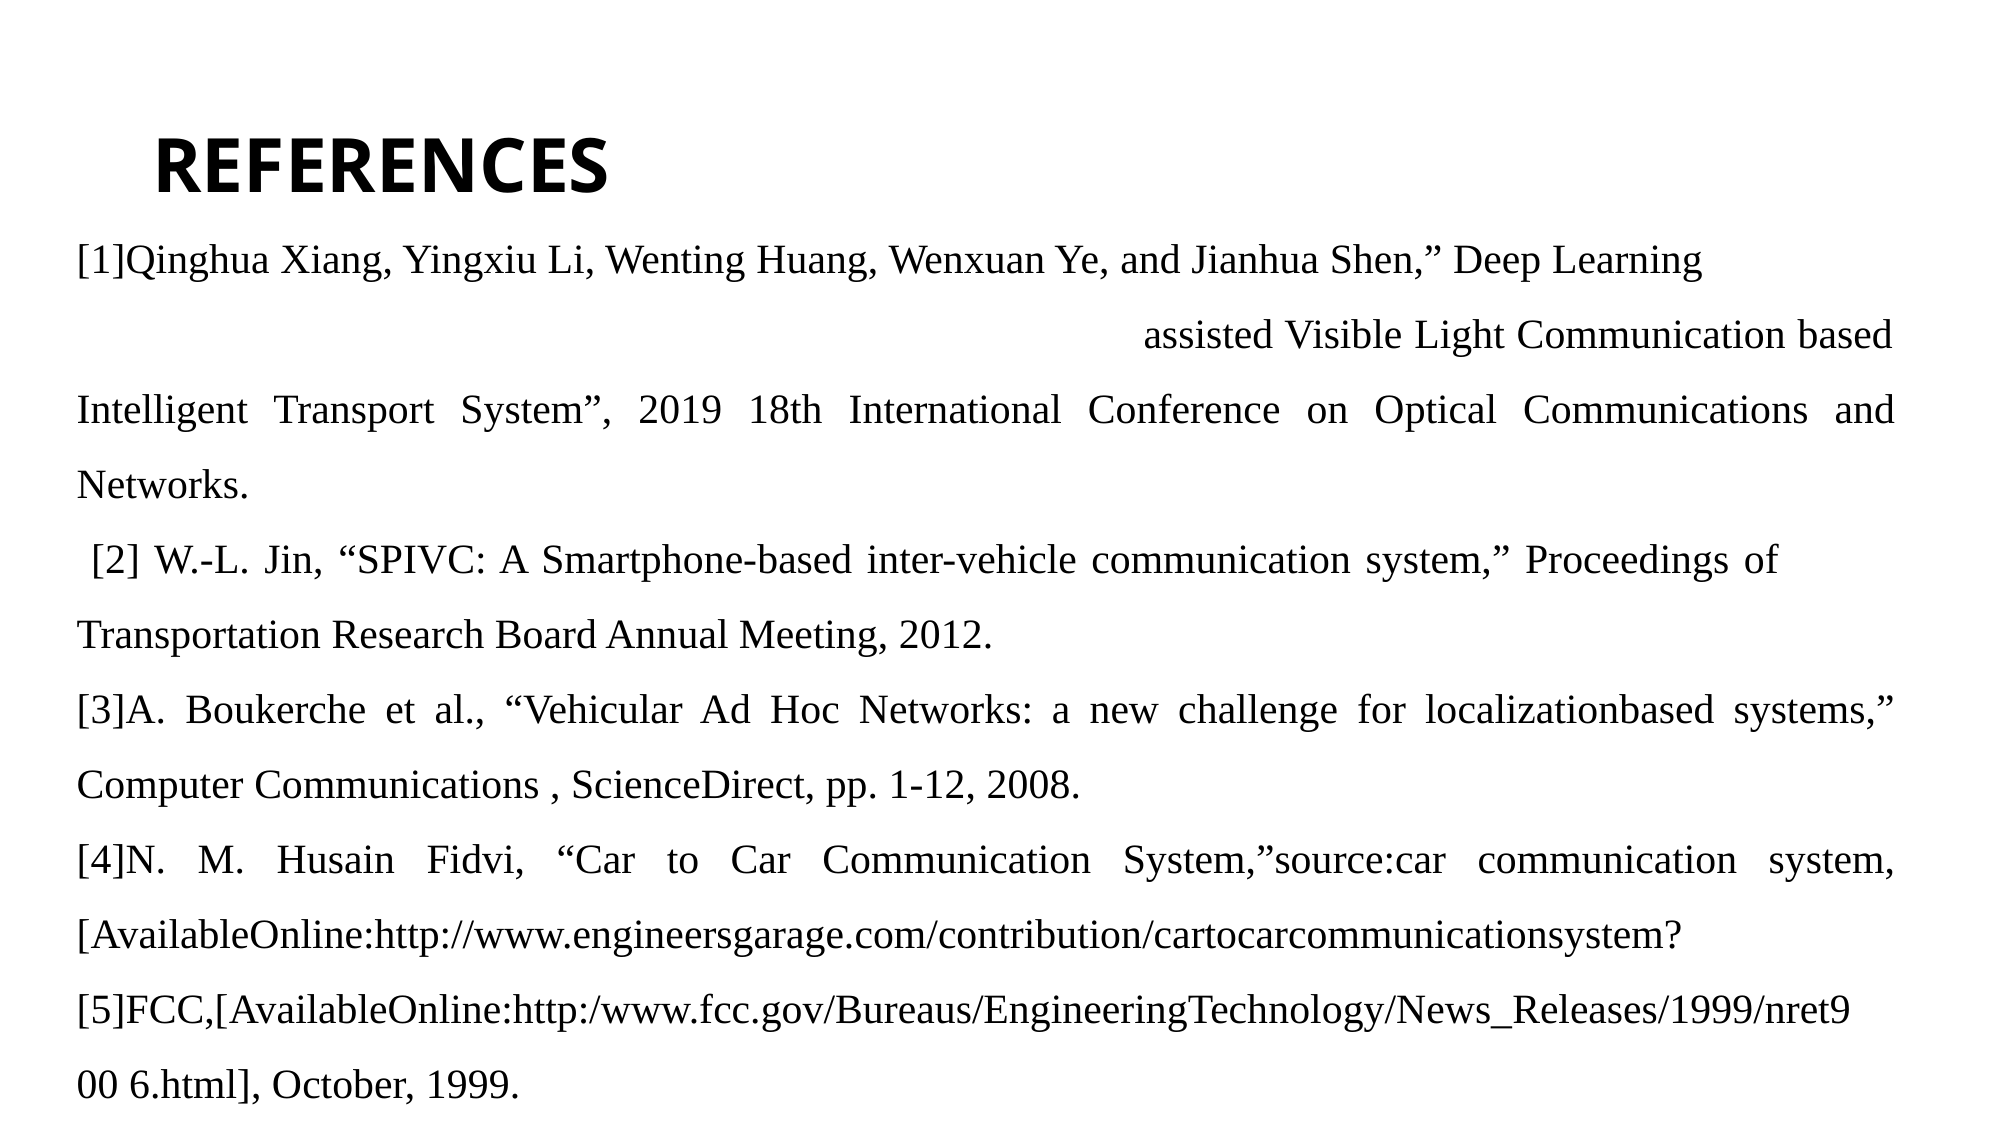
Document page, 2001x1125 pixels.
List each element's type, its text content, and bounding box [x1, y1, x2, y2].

title REFERENCES [137, 59, 1863, 199]
text_box [1]Qinghua Xiang, Yingxiu Li, Wenting Huang, Wenxuan Ye, and Jianhua Shen,” Deep Learning assisted Visible Light Communication based Intelligent Transport System”, 2019 18th International Conference on Optical Communications and Networks. [2] W.-L. Jin, “SPIVC: A Smartphone-based inter-vehicle communication system,” Proceedings of Transportation Research Board Annual Meeting, 2012. [3]A. Boukerche et al., “Vehicular Ad Hoc Networks: a new challenge for localizationbased systems,” Computer Communications , ScienceDirect, pp. 1-12, 2008. [4]N. M. Husain Fidvi, “Car to Car Communication System,”source:car communication system,[AvailableOnline:http://www.engineersgarage.com/contribution/cartocarcommunicationsystem? [5]FCC,[AvailableOnline:http:/www.fcc.gov/Bureaus/EngineeringTechnology/News_Releases/1999/nret9 00 6.html], October, 1999. [61, 199, 1912, 1114]
